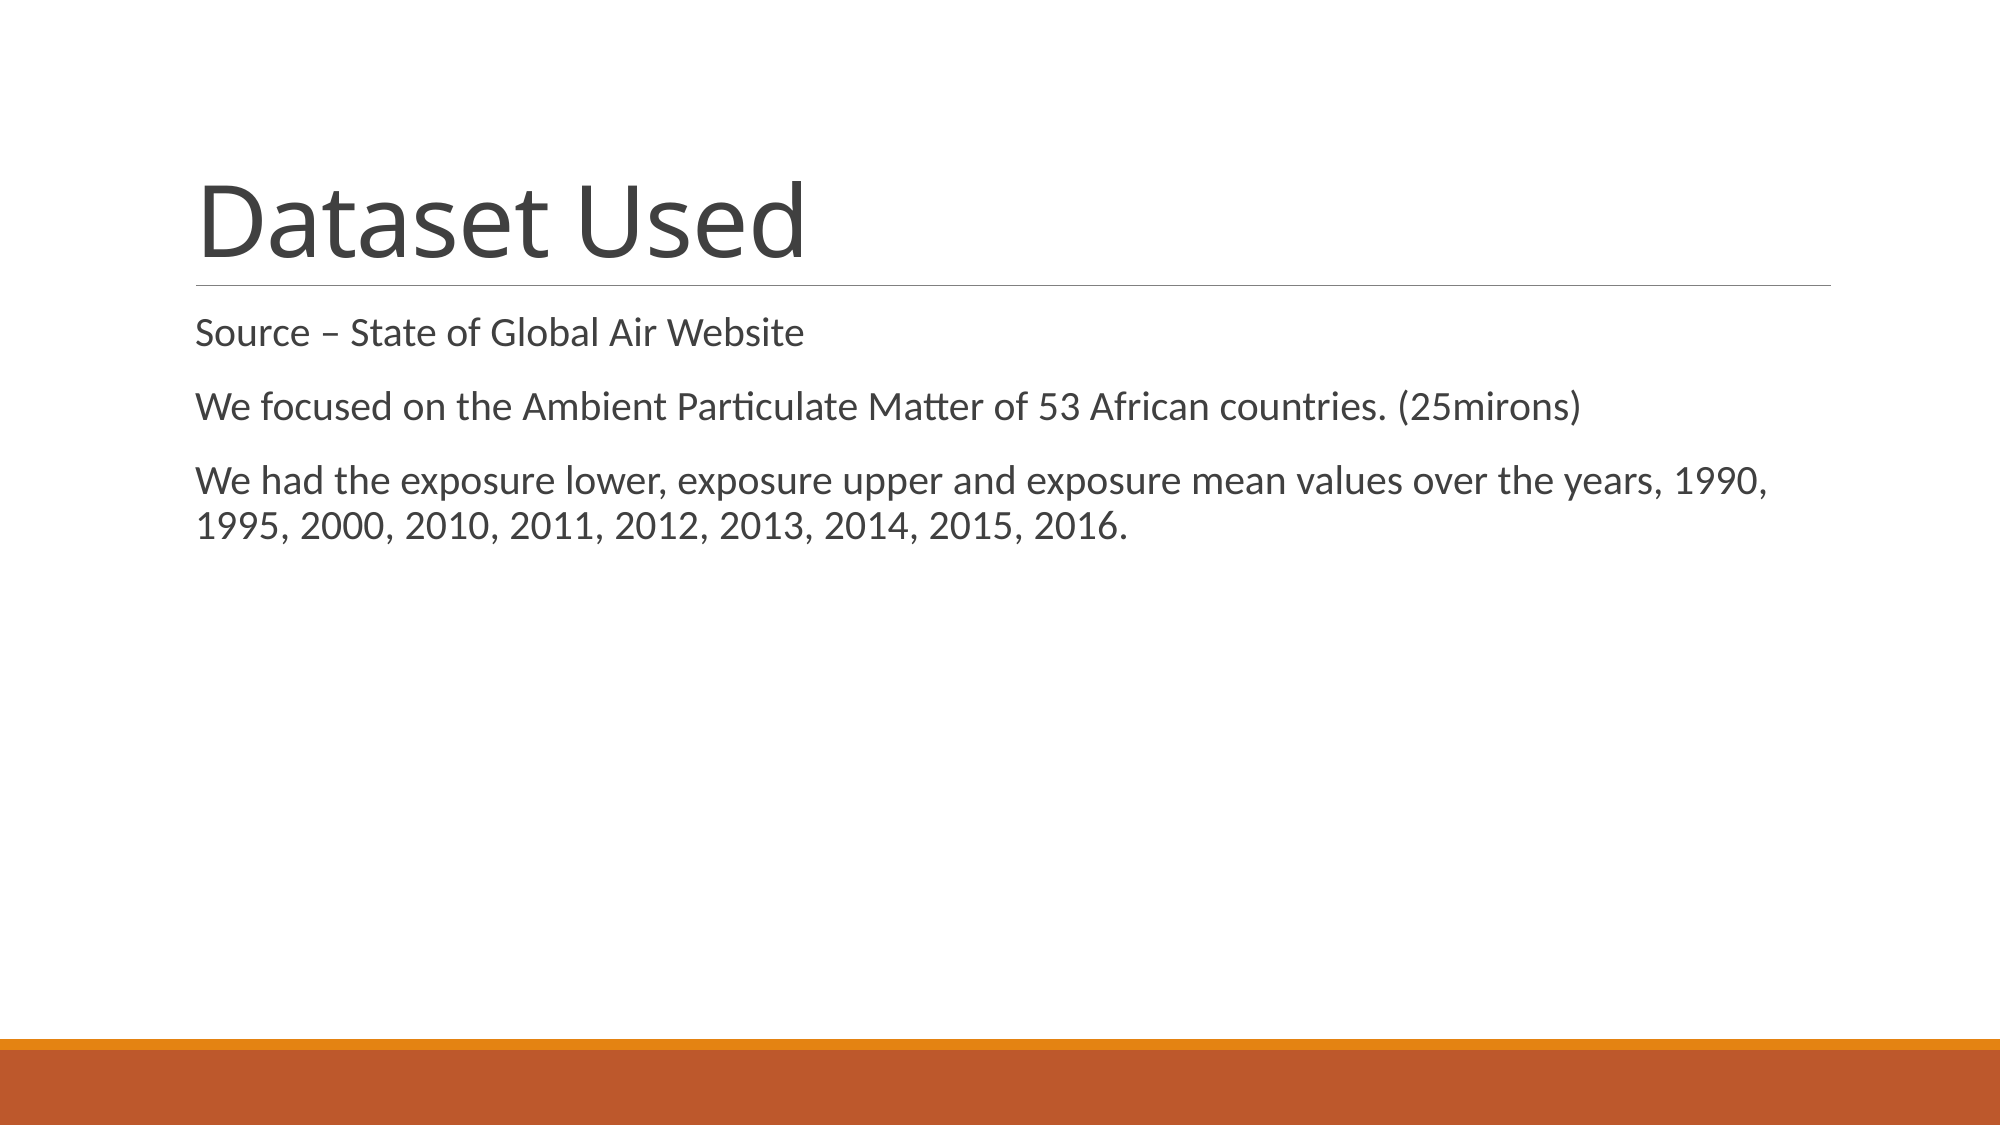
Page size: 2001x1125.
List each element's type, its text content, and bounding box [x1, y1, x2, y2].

title Dataset Used [180, 47, 1830, 285]
list Source – State of Global Air Website We focused on the Ambient Particulate Matter of 53 African countries. (25mirons) We had the exposure lower, exposure upper and exposure mean values over the years, 1990, 1995, 2000, 2010, 2011, 2012, 2013, 2014, 2015, 2016. [180, 302, 1830, 963]
